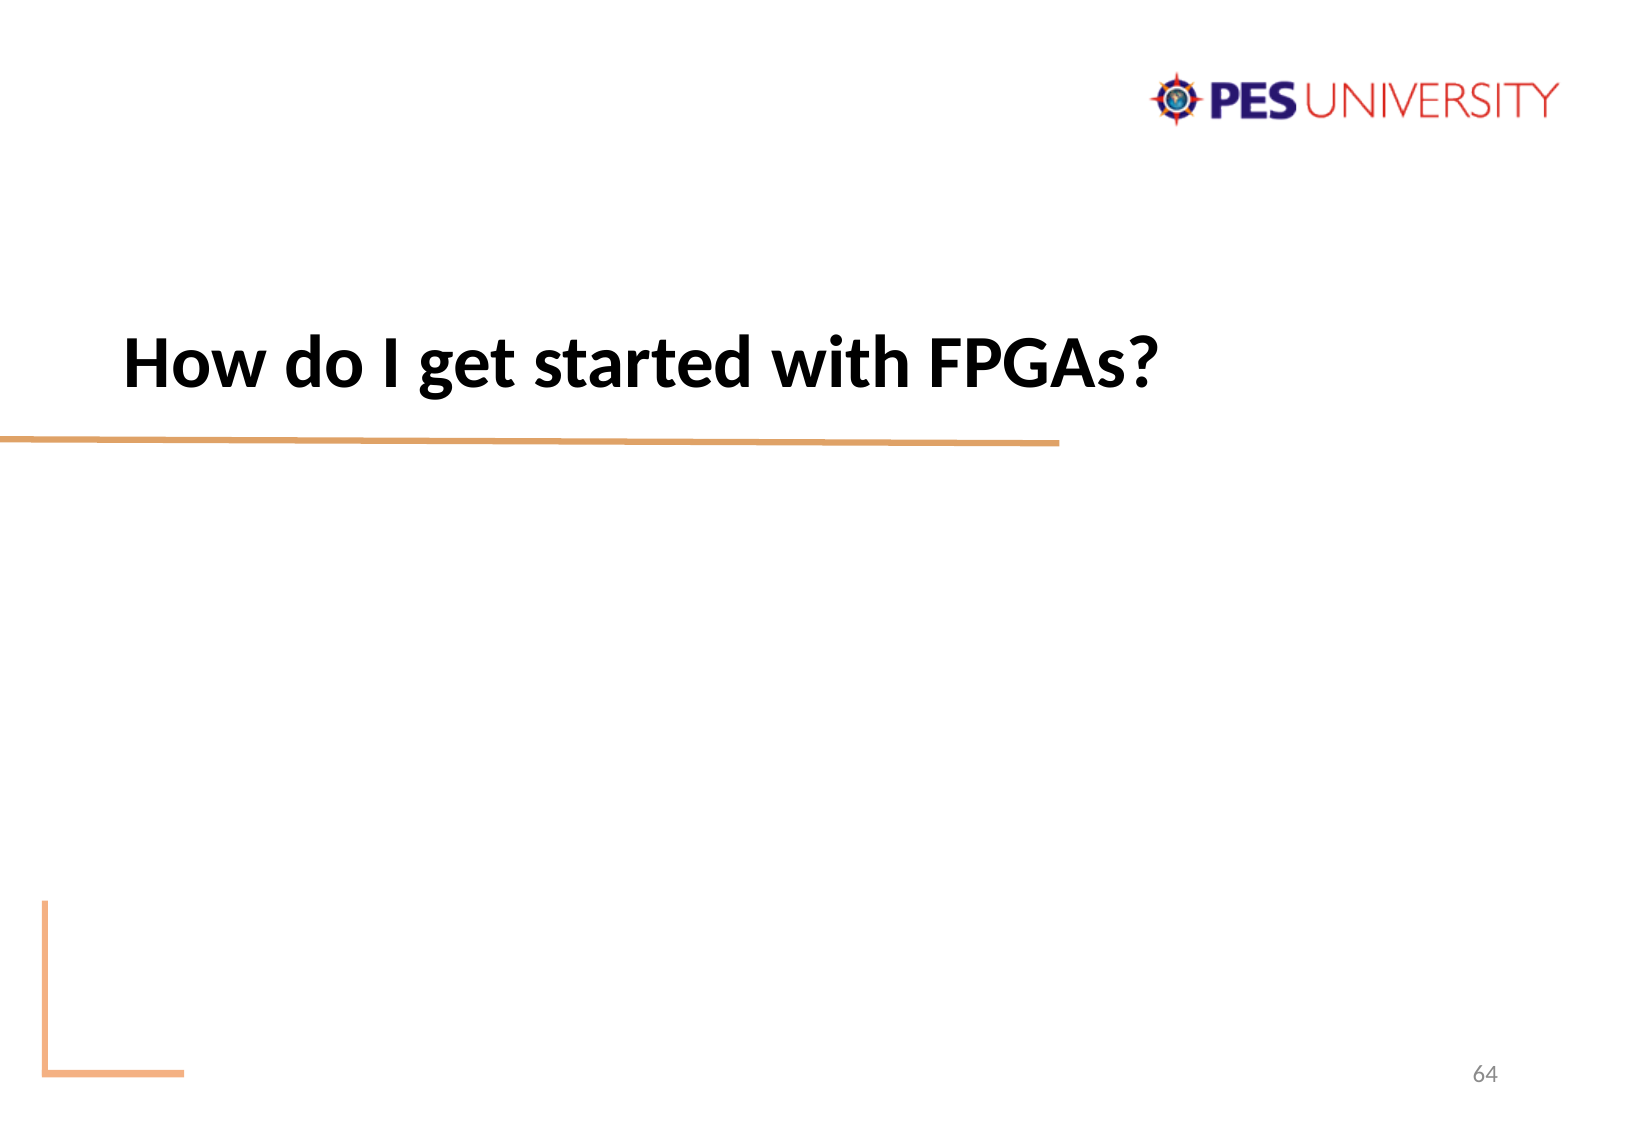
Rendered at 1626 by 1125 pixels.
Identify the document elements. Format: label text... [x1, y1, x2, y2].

slide_number 64 [1147, 1042, 1514, 1103]
title How do I get started with FPGAs? [108, 278, 1511, 412]
picture [1148, 71, 1566, 130]
